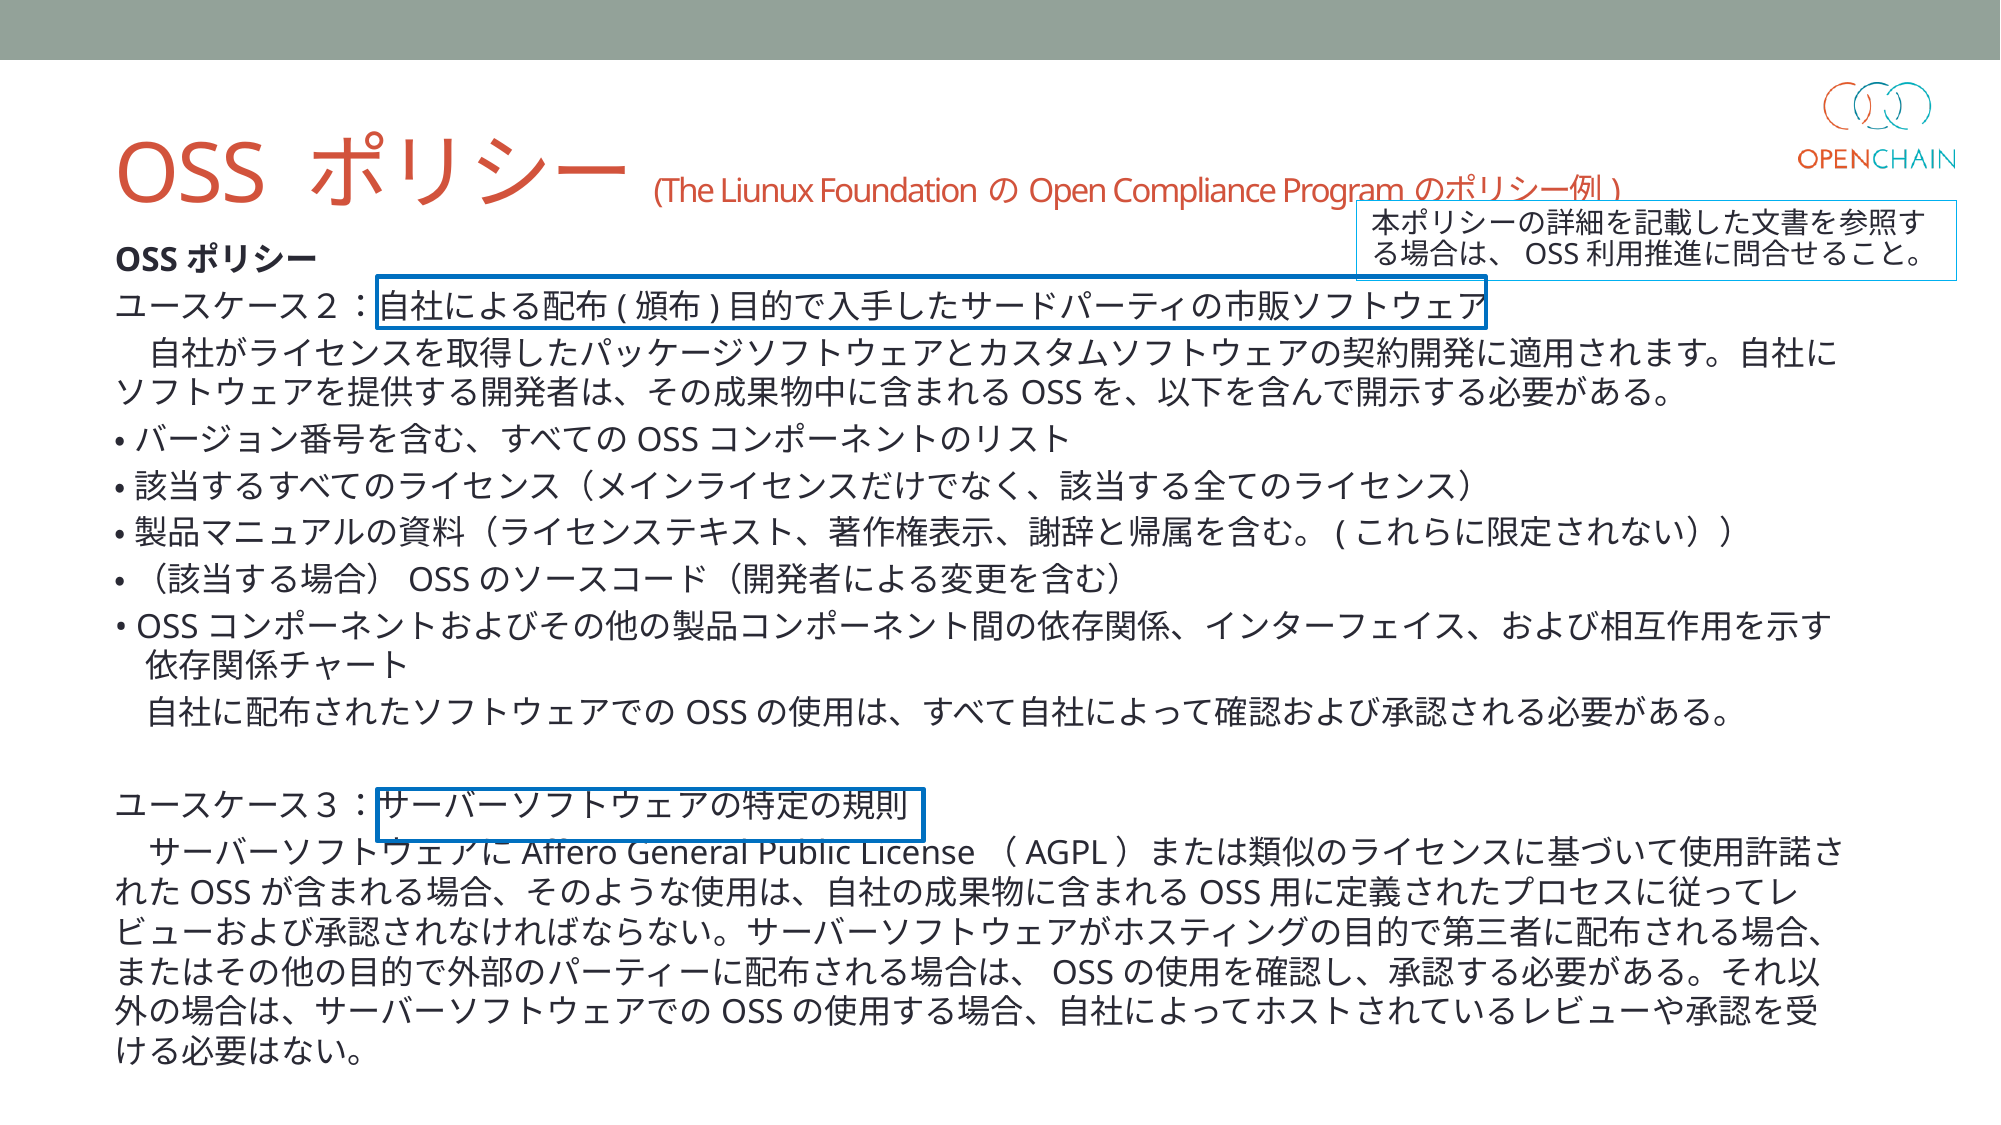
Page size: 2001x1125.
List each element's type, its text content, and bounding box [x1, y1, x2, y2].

title OSS ポリシー(The Liunux FoundationのOpen Compliance Programのポリシー例) [99, 87, 1900, 231]
text_box [375, 787, 926, 843]
text_box [375, 274, 1488, 330]
text_box 本ポリシーの詳細を記載した文書を参照する場合は、OSS利用推進に問合せること。 [1356, 200, 1957, 281]
picture [1798, 82, 1955, 169]
list OSSポリシー ユースケース２：自社による配布(頒布)目的で入手したサードパーティの市販ソフトウェア 自社がライセンスを取得したパッケージソフトウェアとカスタムソフトウェアの契約開発に適用されます。自社にソフトウェアを提供する開発者は、その成果物中に含まれるOSSを、以下を含んで開示する必要がある。 •バージョン番号を含む、すべてのOSSコンポーネントのリスト •該当するすべてのライセンス（メインライセンスだけでなく、該当する全てのライセンス） •製品マニュアルの資料（ライセンステキスト、著作権表示、謝辞と帰属を含む。(これらに限定されない）） •（該当する場合）OSSのソースコード（開発者による変更を含む） • OSSコンポーネントおよびその他の製品コンポーネント間の依存関係、インターフェイス、および相互作用を示す依存関係チャート 自社に配布されたソフトウェアでのOSSの使用は、すべて自社によって確認および承認される必要がある。 ユースケース３：サーバーソフトウェアの特定の規則 サーバーソフトウェアにAffero General Public License（AGPL）または類似のライセンスに基づいて使用許諾されたOSSが含まれる場合、そのような使用は、自社の成果物に含まれるOSS用に定義されたプロセスに従ってレビューおよび承認されなければならない。サーバーソフトウェアがホスティングの目的で第三者に配布される場合、またはその他の目的で外部のパーティーに配布される場合は、OSSの使用を確認し、承認する必要がある。それ以外の場合は、サーバーソフトウェアでのOSSの使用する場合、自社によってホストされているレビューや承認を受ける必要はない。 [99, 231, 1864, 1118]
